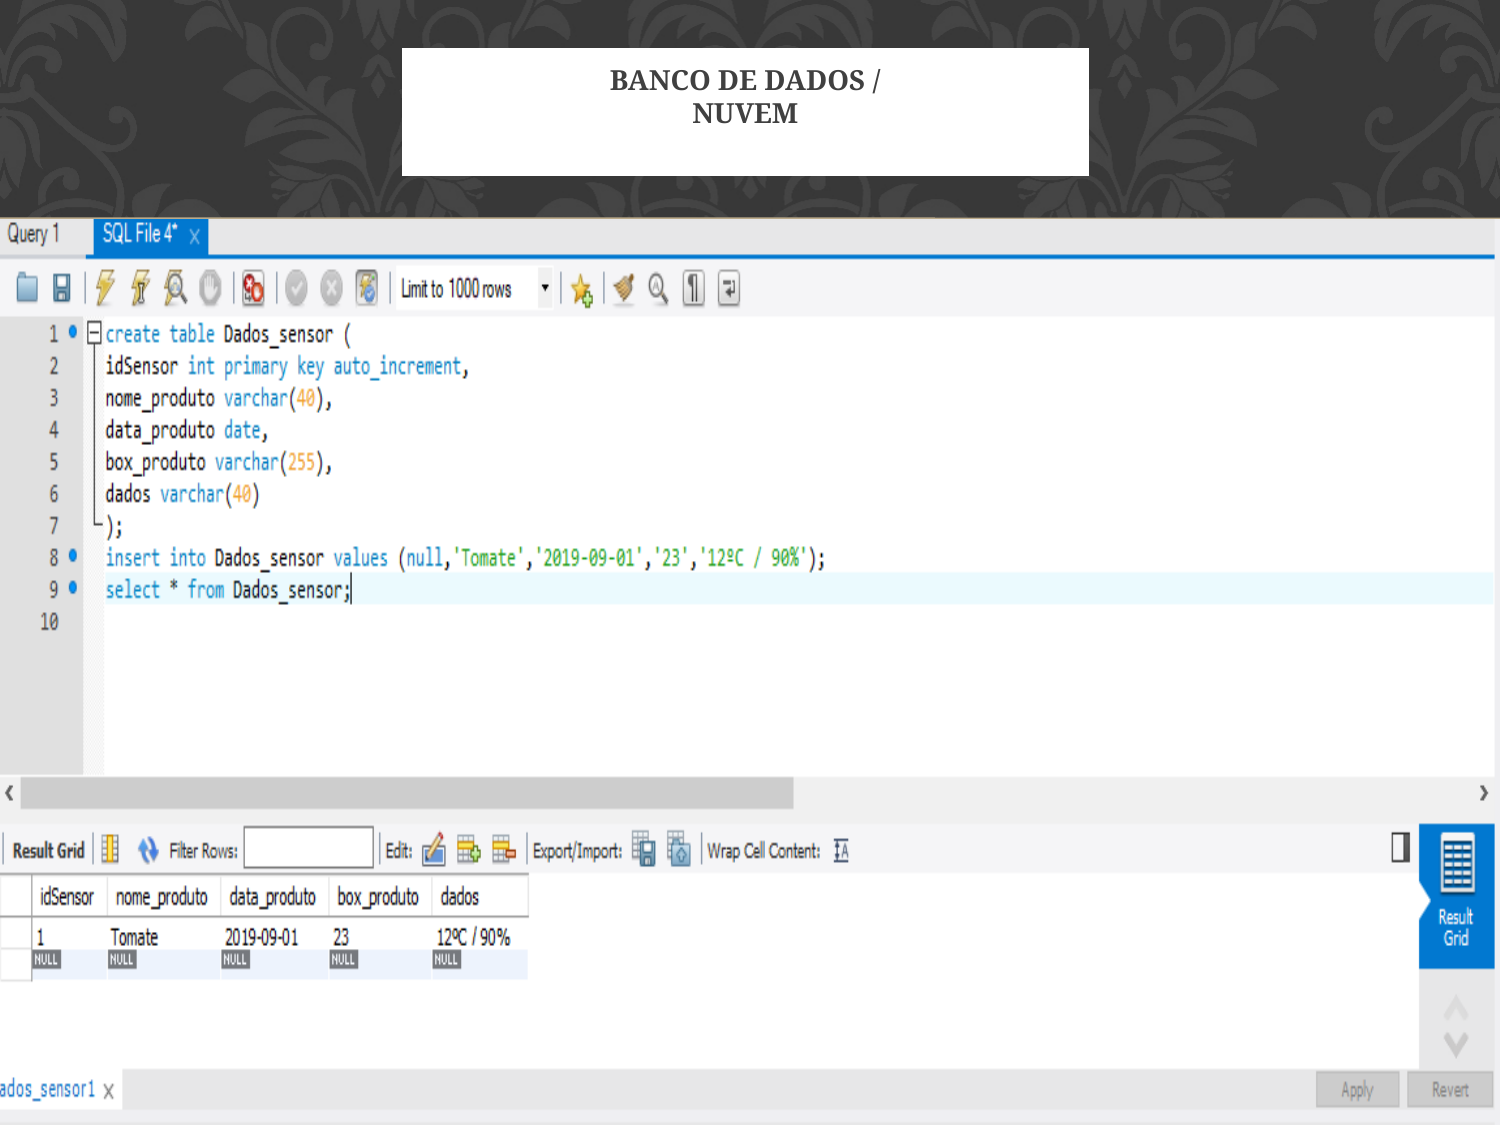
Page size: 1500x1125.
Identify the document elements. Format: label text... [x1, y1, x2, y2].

picture [0, 219, 1500, 1125]
title Banco de Dados / nuvem [402, 48, 1089, 176]
